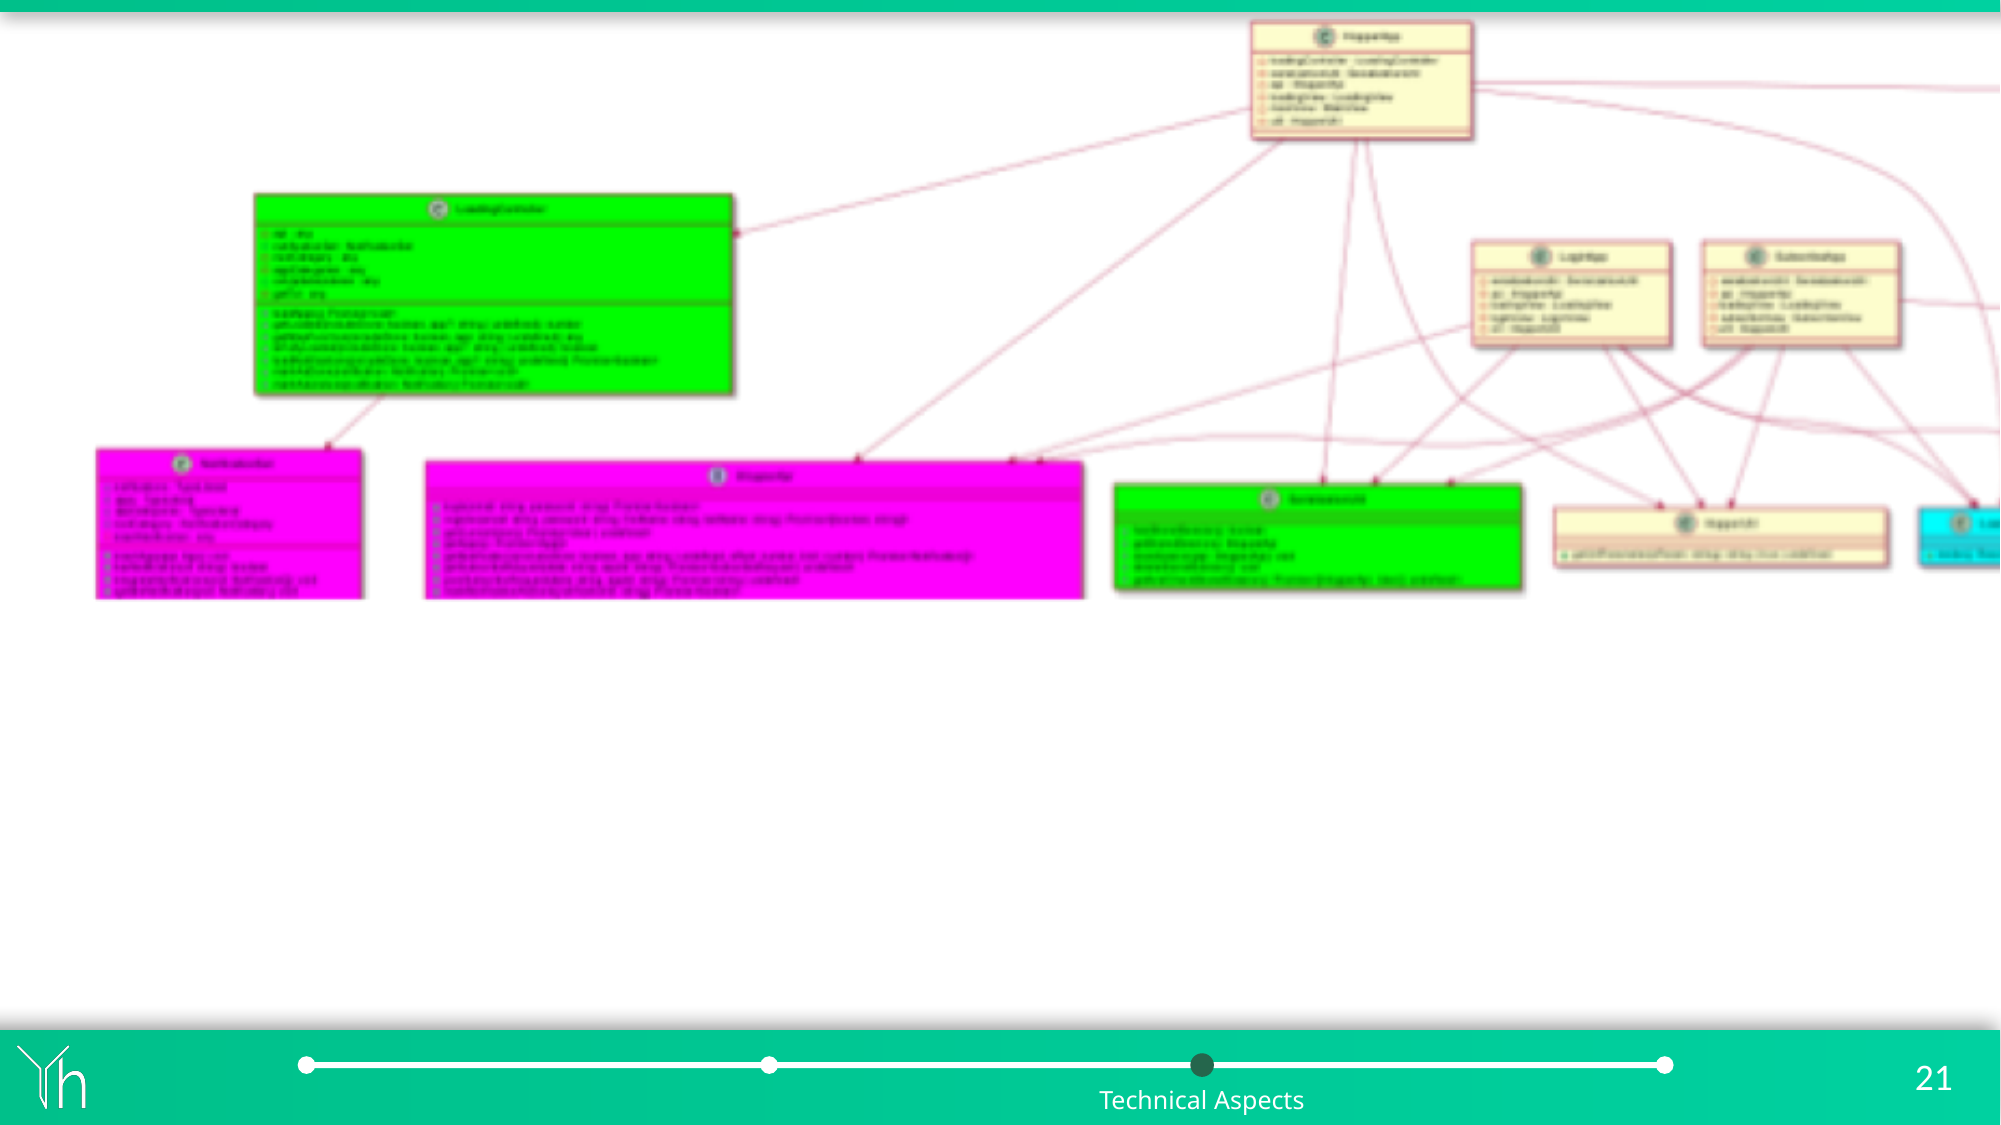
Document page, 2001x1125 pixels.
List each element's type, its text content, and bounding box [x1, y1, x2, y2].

text_box Technical Aspects [1084, 1076, 1320, 1122]
picture [10, 14, 2000, 1028]
picture [13, 1039, 90, 1116]
text_box [1189, 1052, 1215, 1078]
